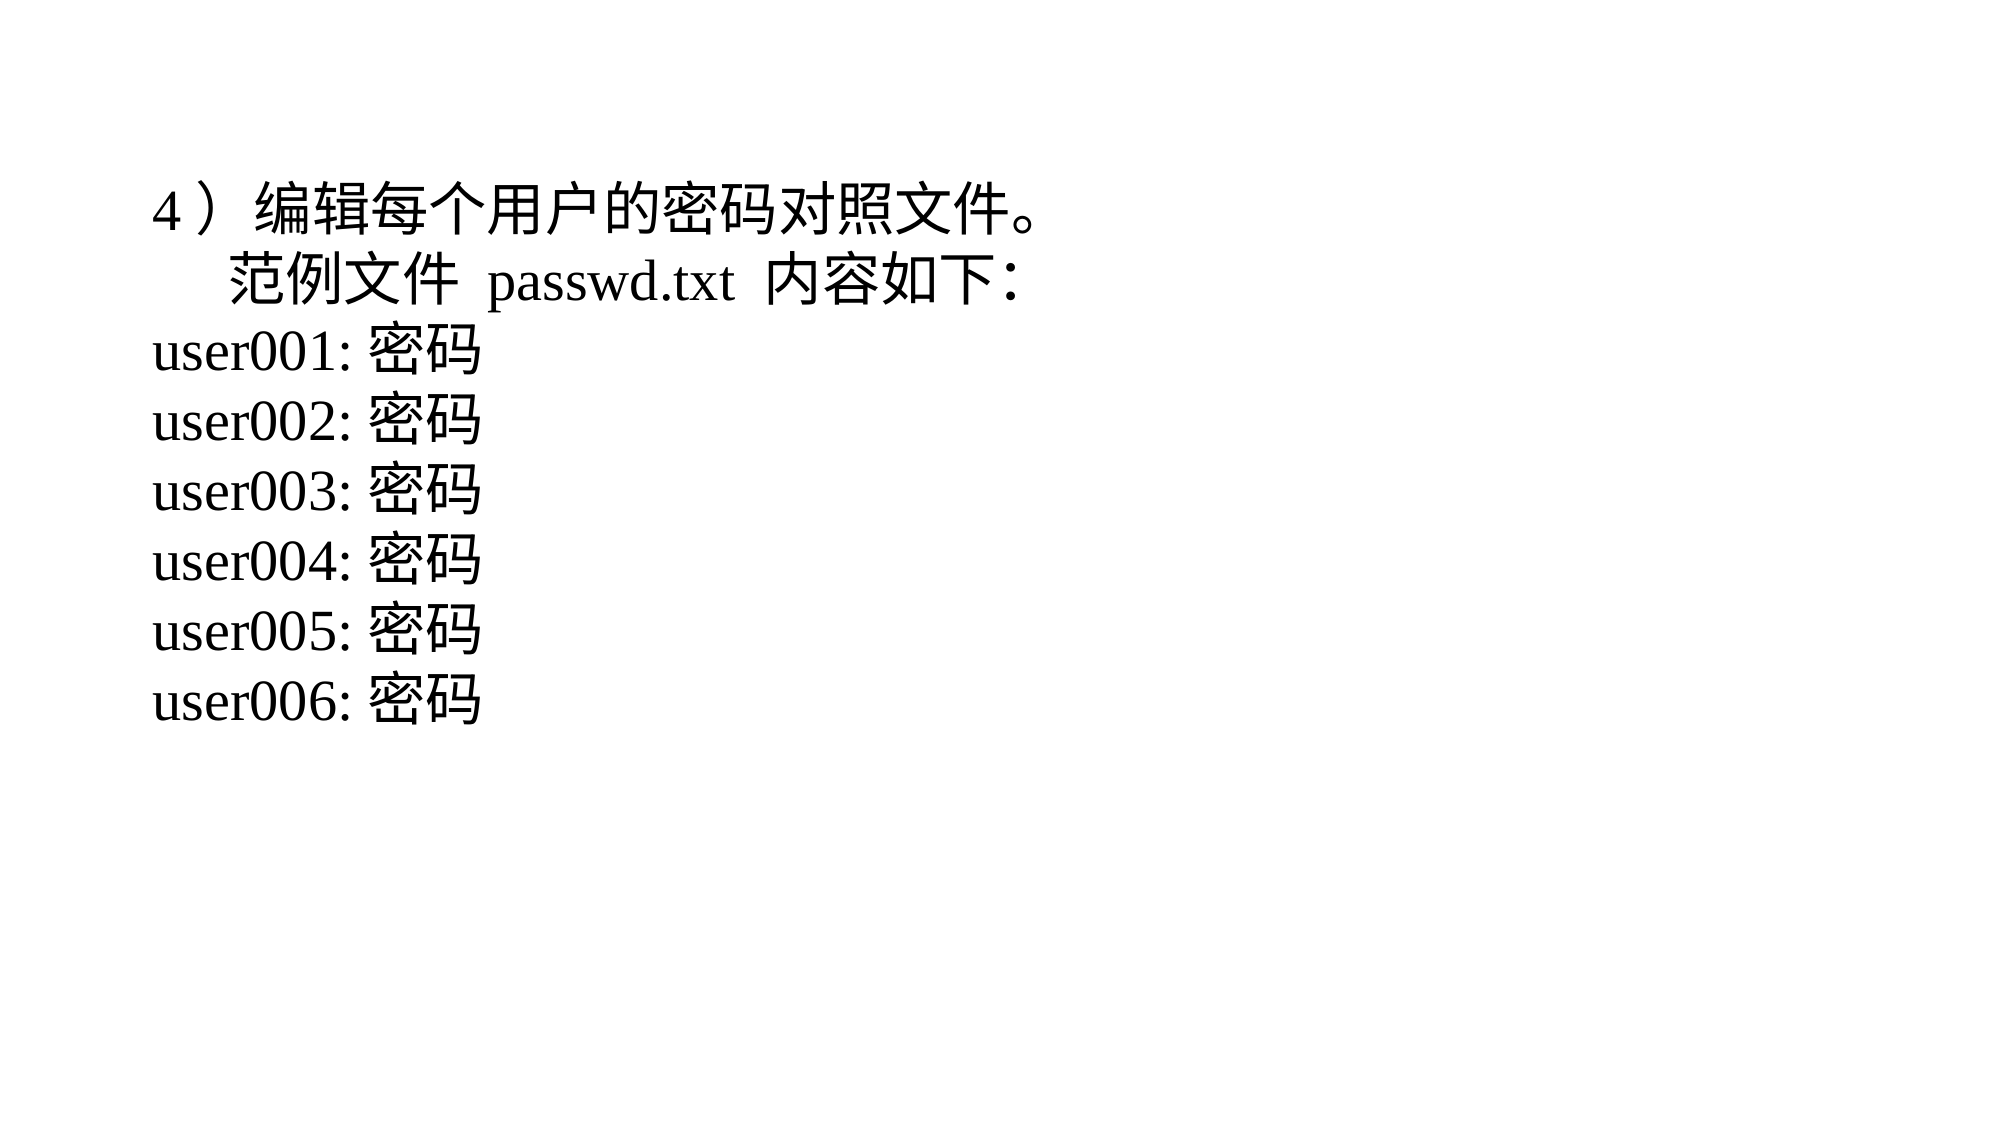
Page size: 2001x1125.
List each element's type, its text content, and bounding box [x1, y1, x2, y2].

list 4）编辑每个用户的密码对照文件。 范例文件 passwd.txt 内容如下： user001:密码 user002:密码 user003:密码 user004:密码 user005:密码 user006:密码 [137, 125, 1361, 779]
